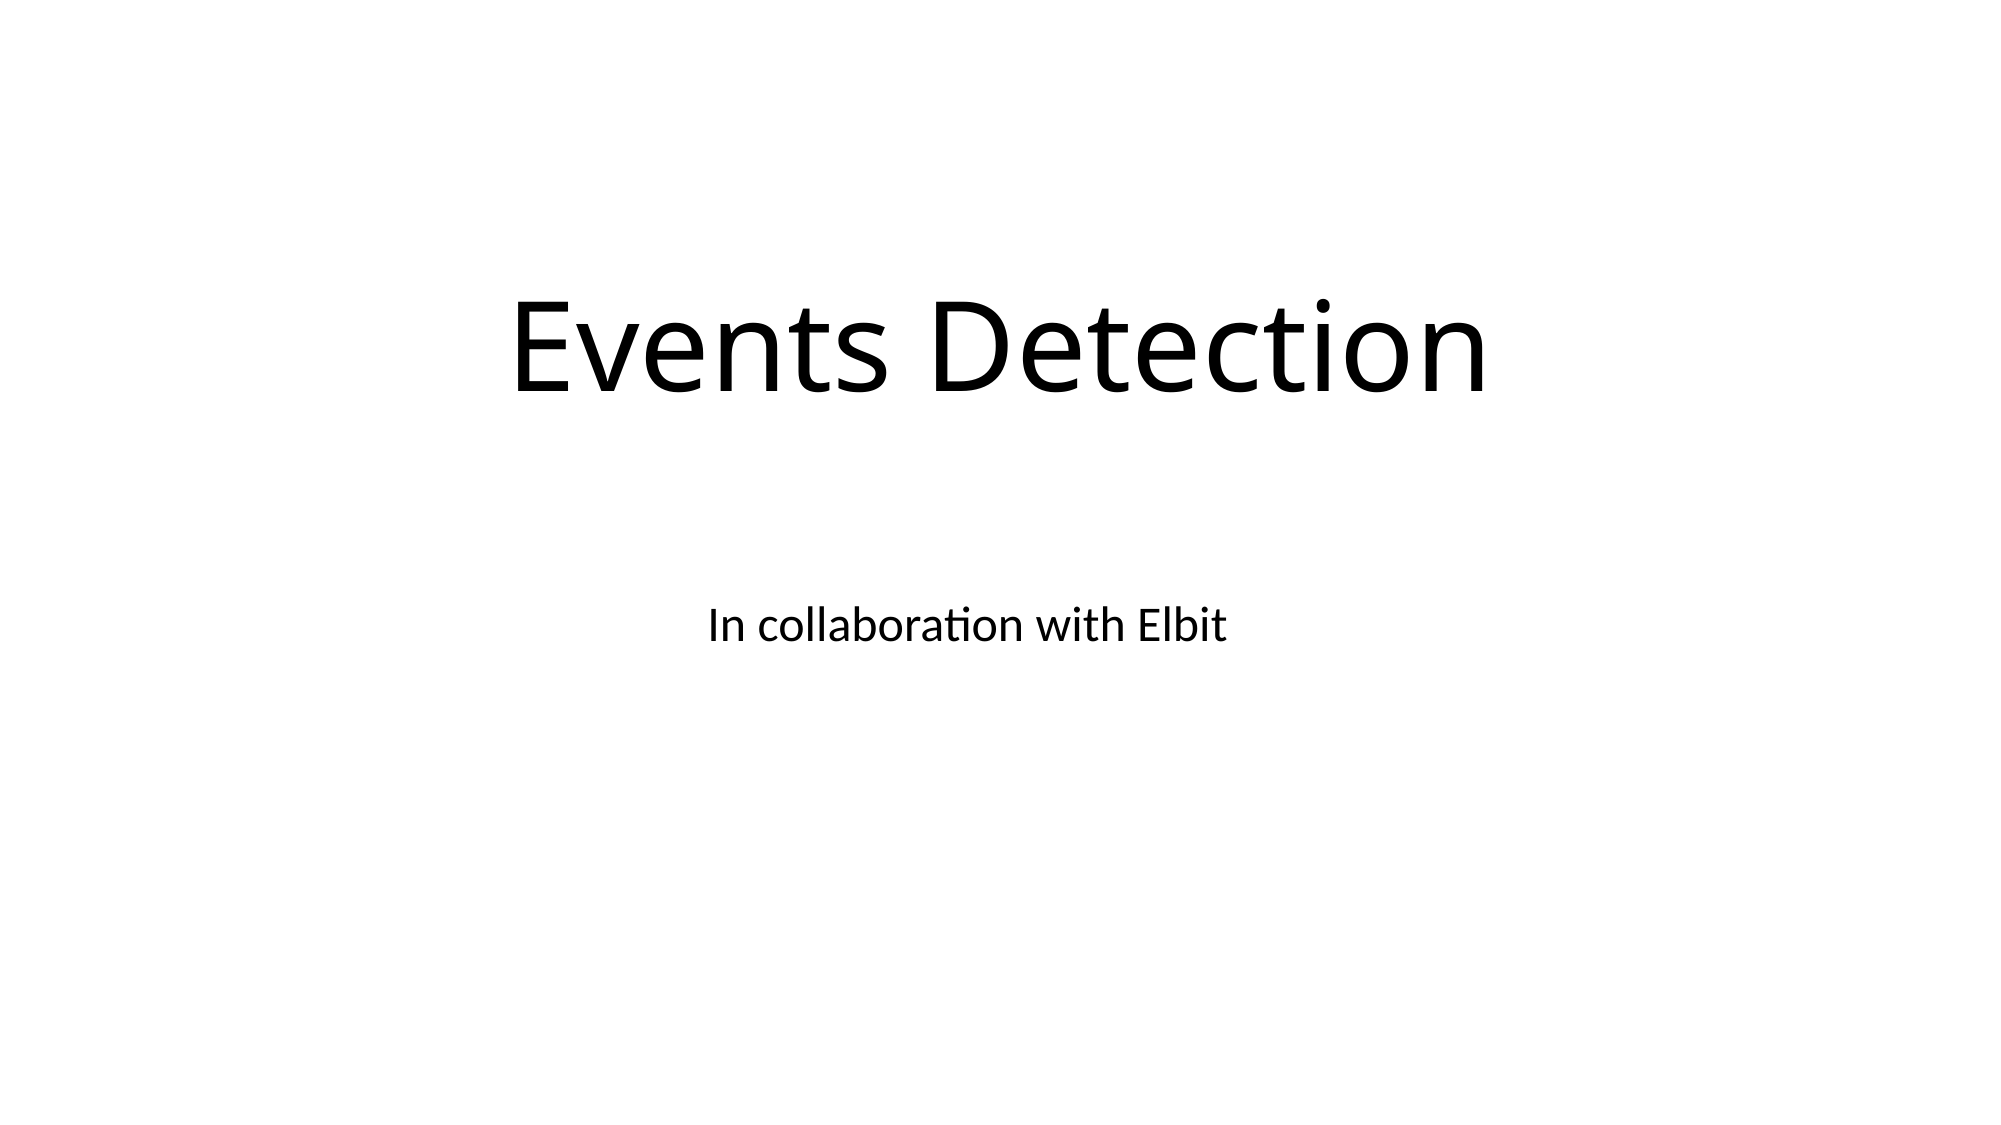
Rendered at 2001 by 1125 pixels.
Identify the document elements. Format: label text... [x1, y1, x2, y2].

title Events Detection [249, 184, 1750, 576]
subtitle In collaboration with Elbit [217, 590, 1718, 863]
